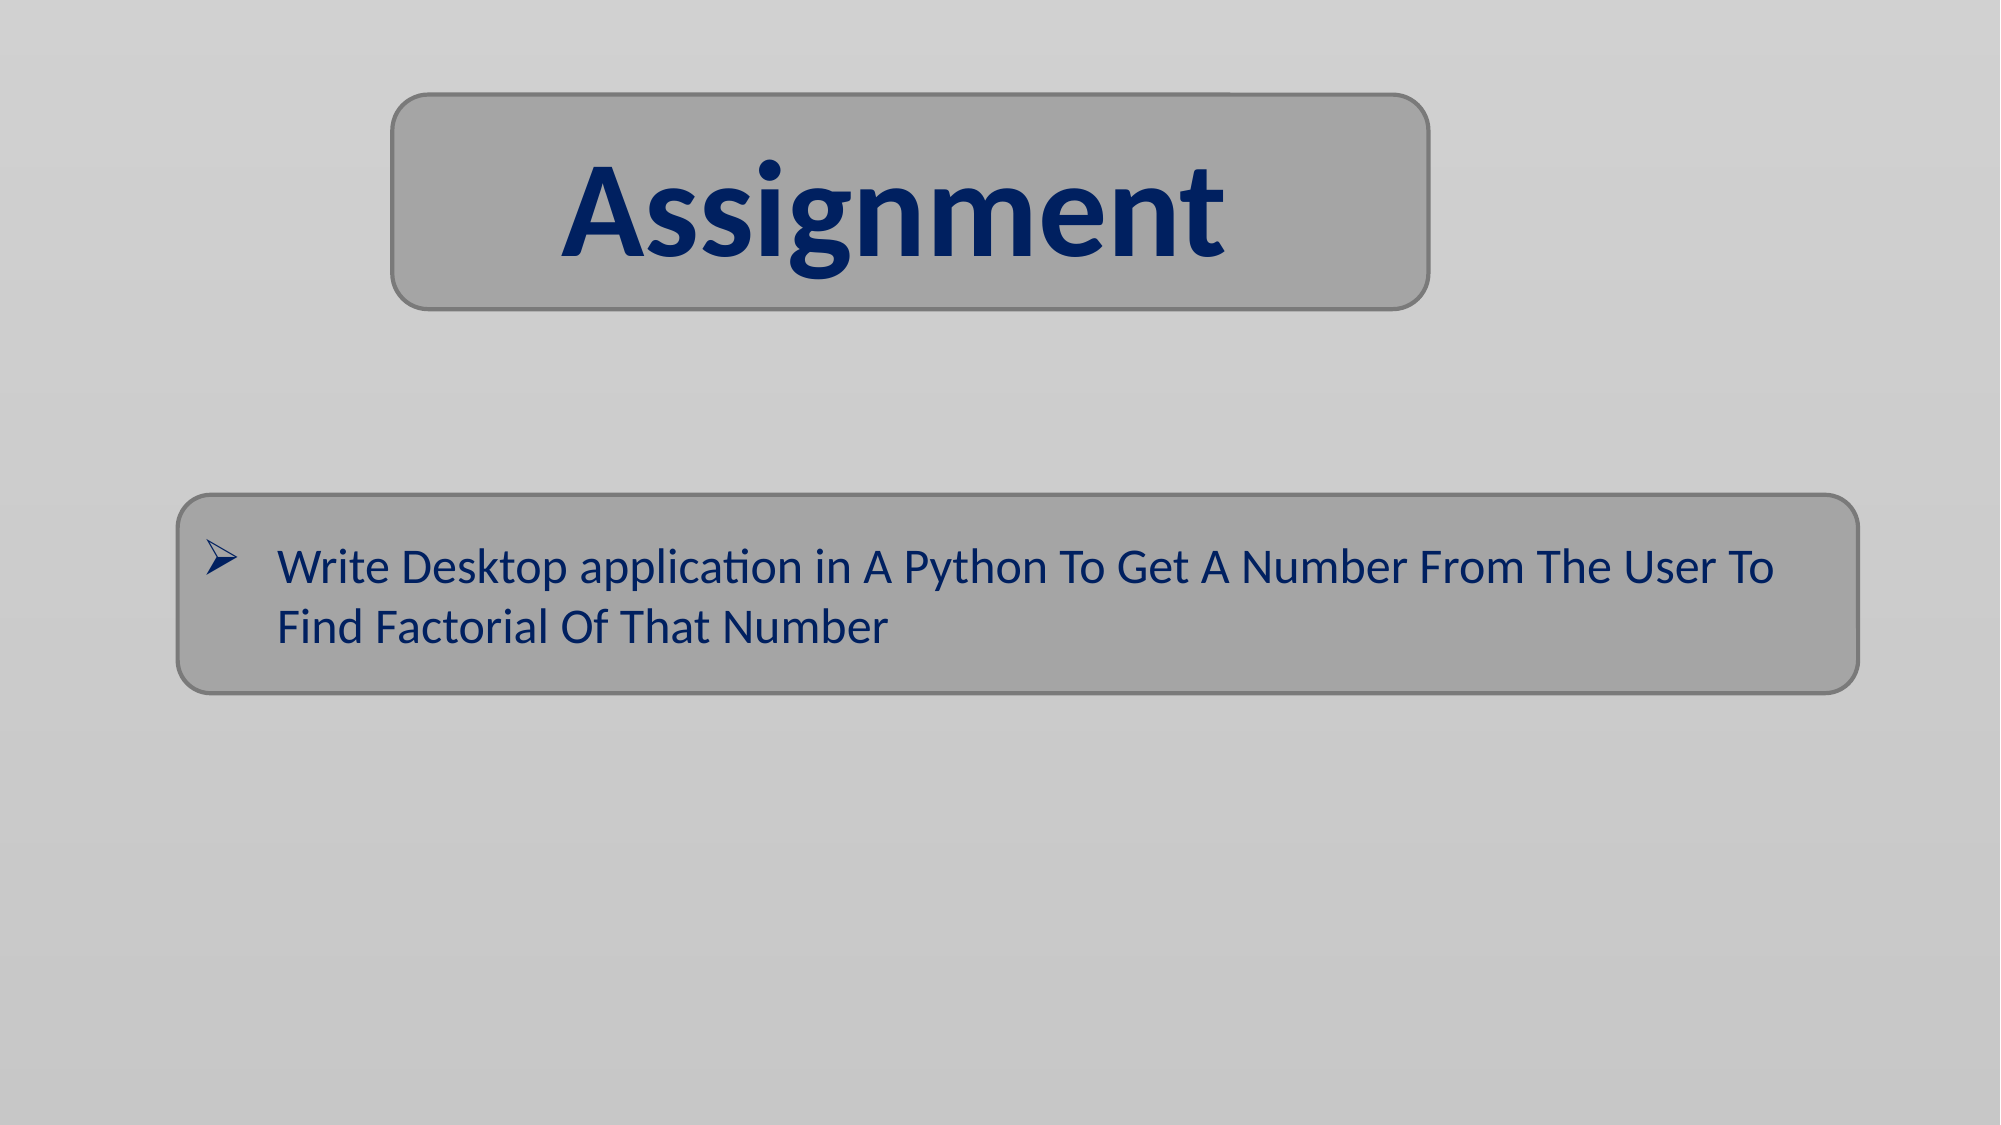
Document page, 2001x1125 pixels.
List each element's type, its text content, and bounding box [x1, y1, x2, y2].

text_box Assignment [390, 92, 1431, 312]
text_box Write Desktop application in A Python To Get A Number From The User To Find Factorial Of That Number [175, 492, 1861, 696]
